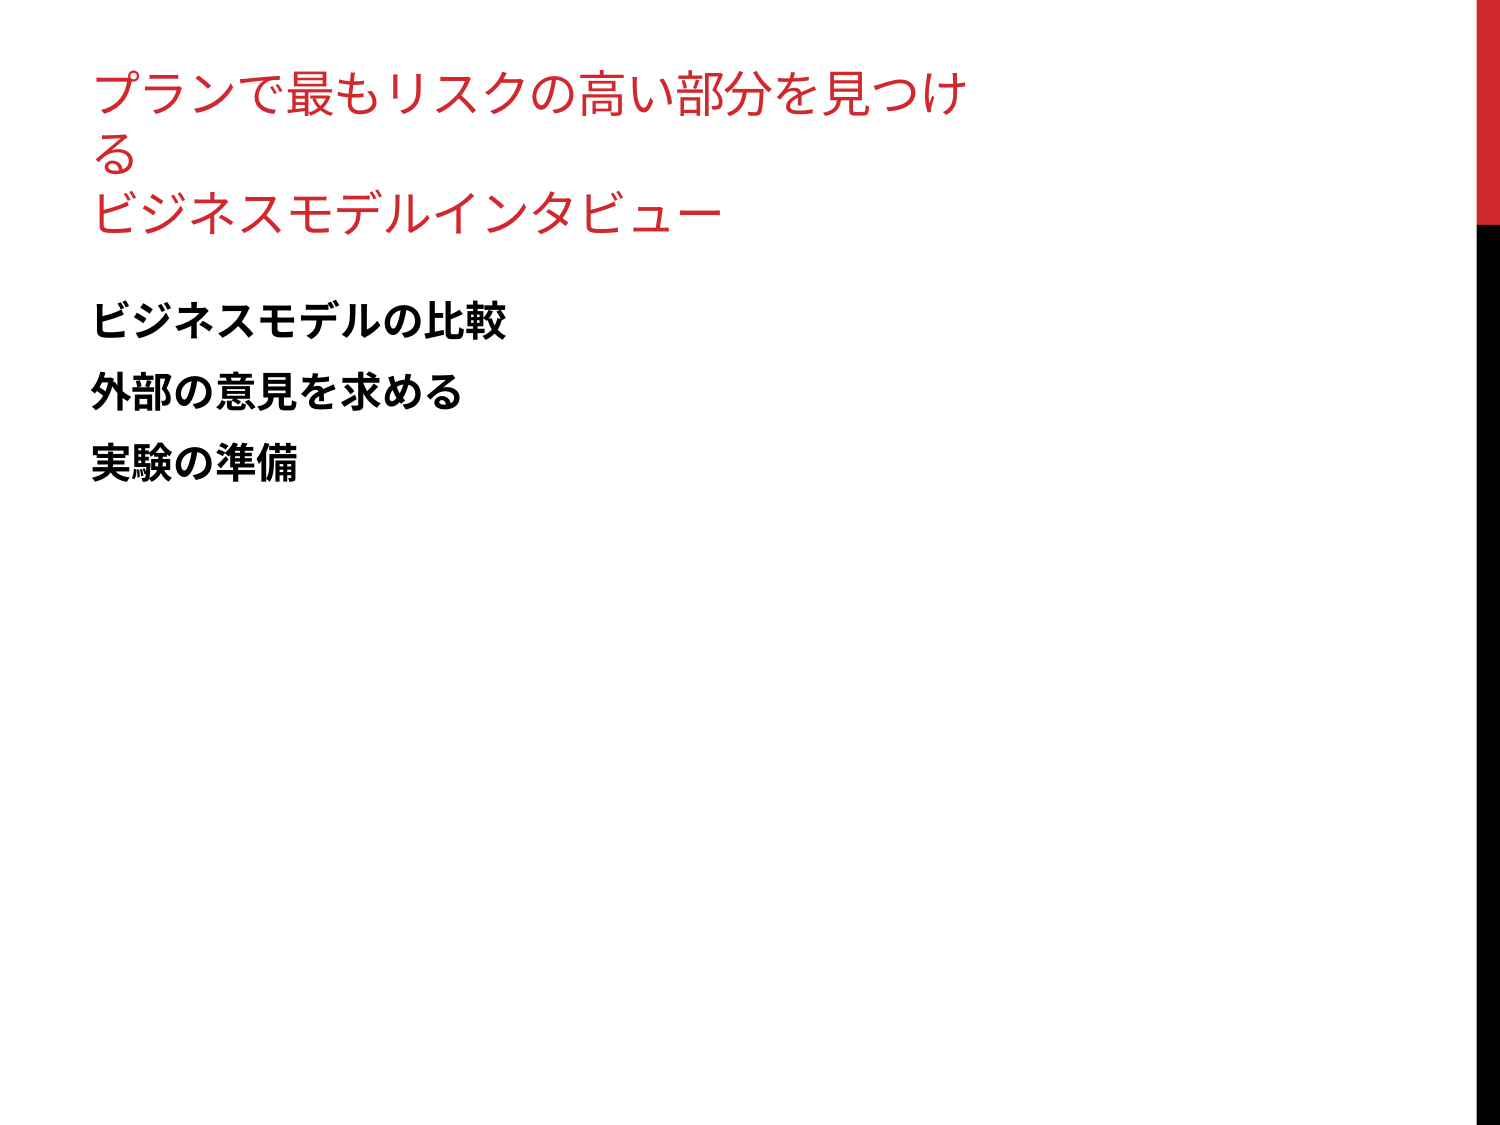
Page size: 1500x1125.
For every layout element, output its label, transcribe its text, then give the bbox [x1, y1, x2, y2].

title プランで最もリスクの高い部分を見つける ビジネスモデルインタビュー [75, 25, 1025, 250]
list ビジネスモデルの比較 外部の意見を求める 実験の準備 [75, 287, 1325, 1005]
